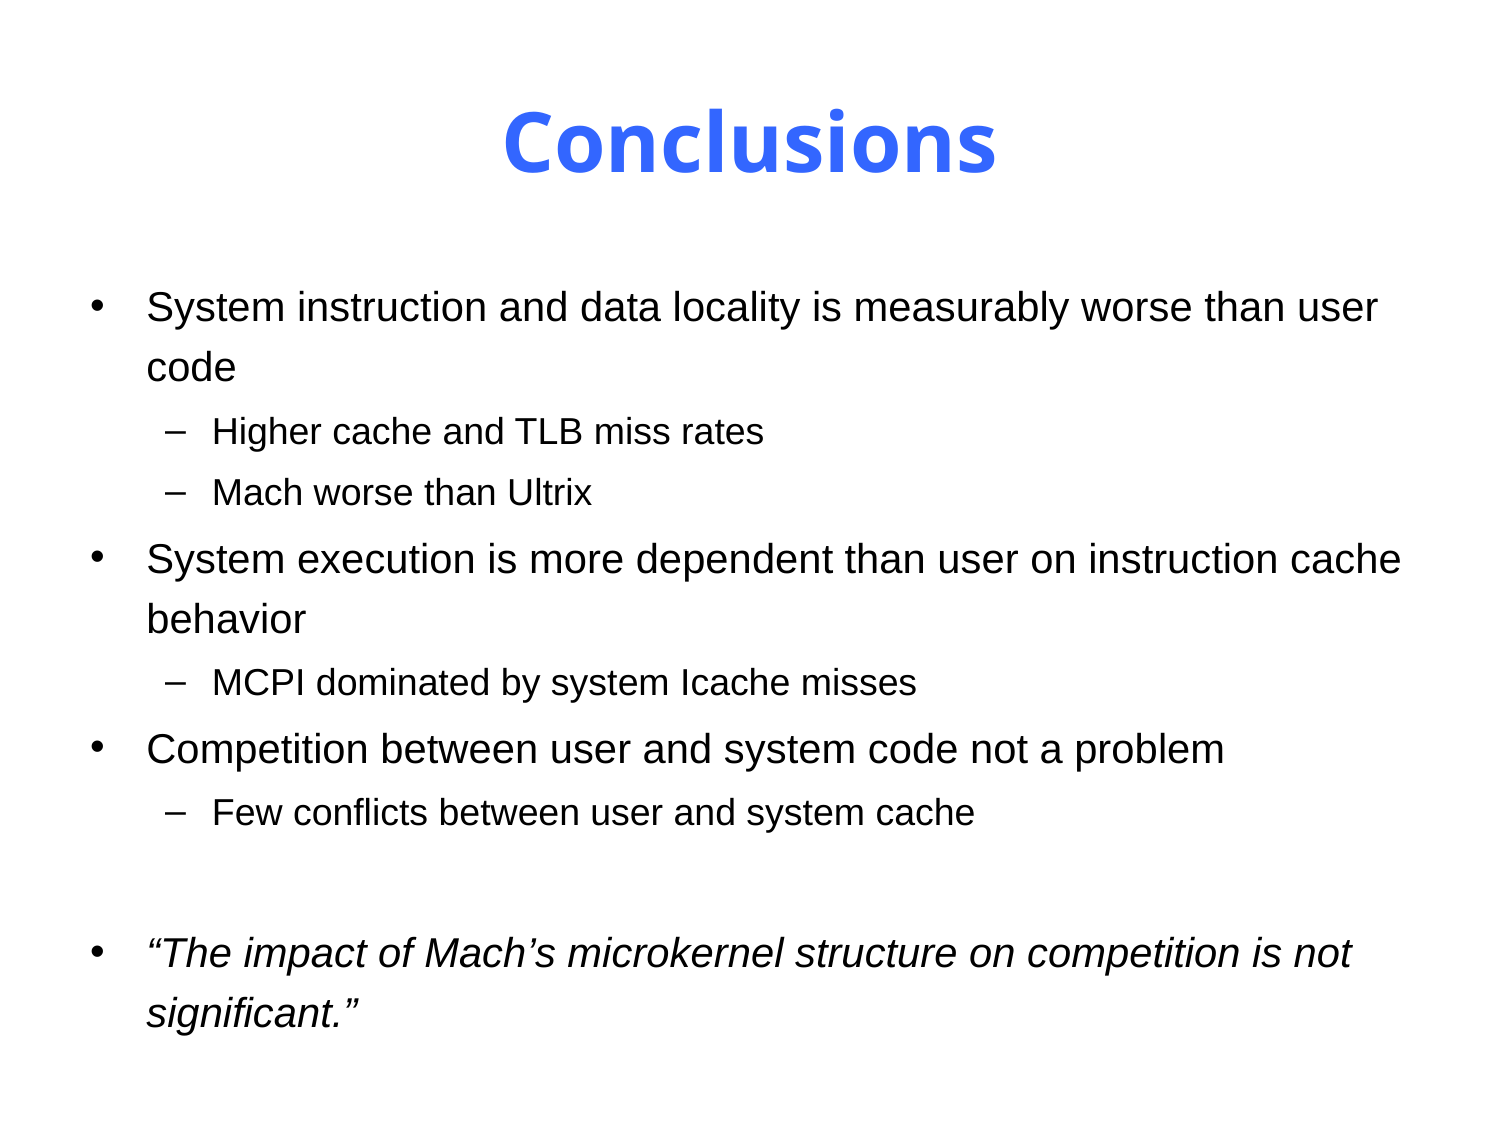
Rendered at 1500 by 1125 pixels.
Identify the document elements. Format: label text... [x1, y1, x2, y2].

title Conclusions [75, 45, 1425, 233]
list System instruction and data locality is measurably worse than user code Higher cache and TLB miss rates Mach worse than Ultrix System execution is more dependent than user on instruction cache behavior MCPI dominated by system Icache misses Competition between user and system code not a problem Few conflicts between user and system cache “The impact of Mach’s microkernel structure on competition is not significant.” [75, 262, 1425, 1067]
